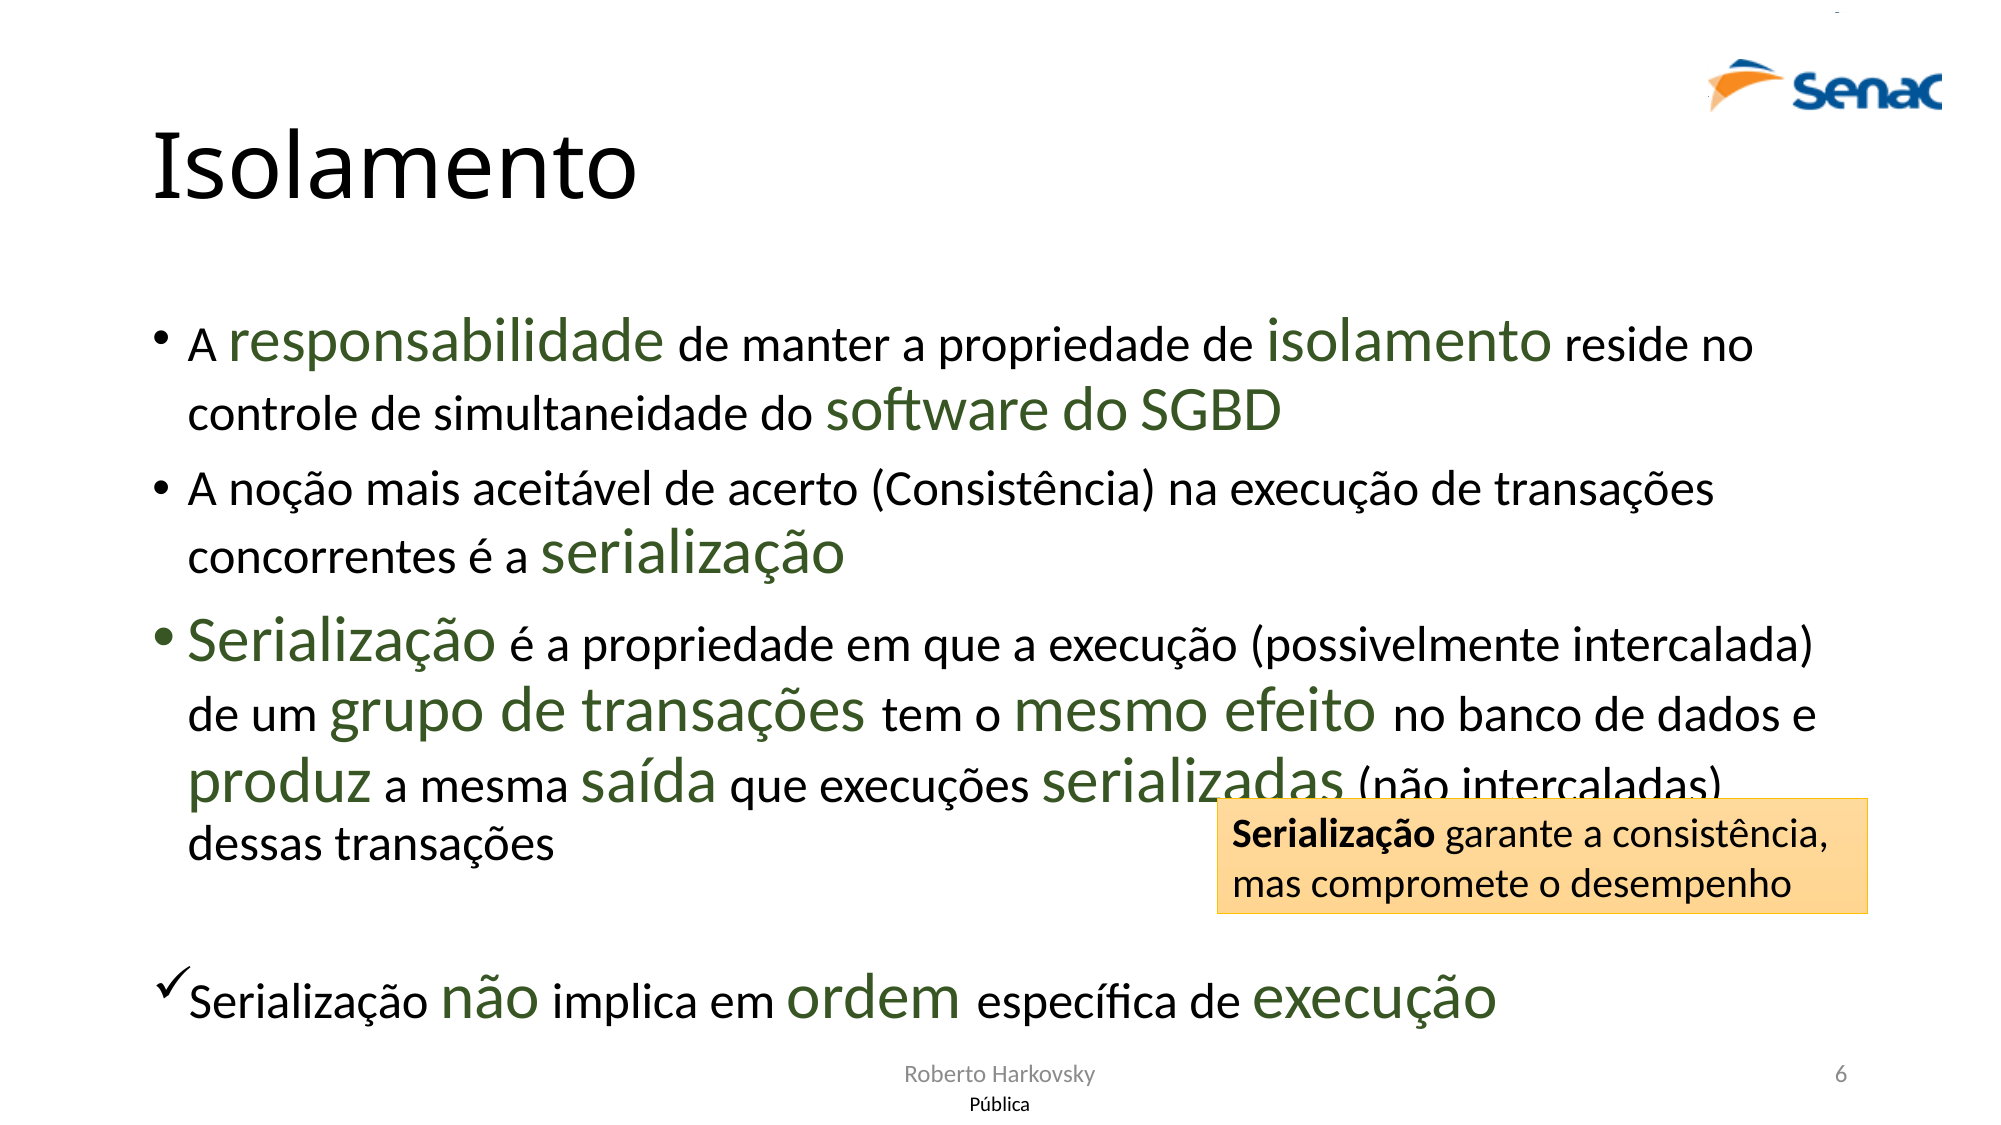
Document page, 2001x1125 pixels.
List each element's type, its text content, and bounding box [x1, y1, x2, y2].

title Isolamento [137, 59, 1863, 278]
picture [1863, 59, 1942, 112]
footer Roberto Harkovsky [662, 1042, 1338, 1103]
text_box Serialização garante a consistência, mas compromete o desempenho [1217, 798, 1868, 914]
slide_number 6 [1412, 1042, 1863, 1103]
list A responsabilidade de manter a propriedade de isolamento reside no controle de simultaneidade do software do SGBD A noção mais aceitável de acerto (Consistência) na execução de transações concorrentes é a serialização Serialização é a propriedade em que a execução (possivelmente intercalada) de um grupo de transações tem o mesmo efeito no banco de dados e produz a mesma saída que execuções serializadas (não intercaladas) dessas transações Serialização não implica em ordem específica de execução [137, 299, 1863, 1043]
